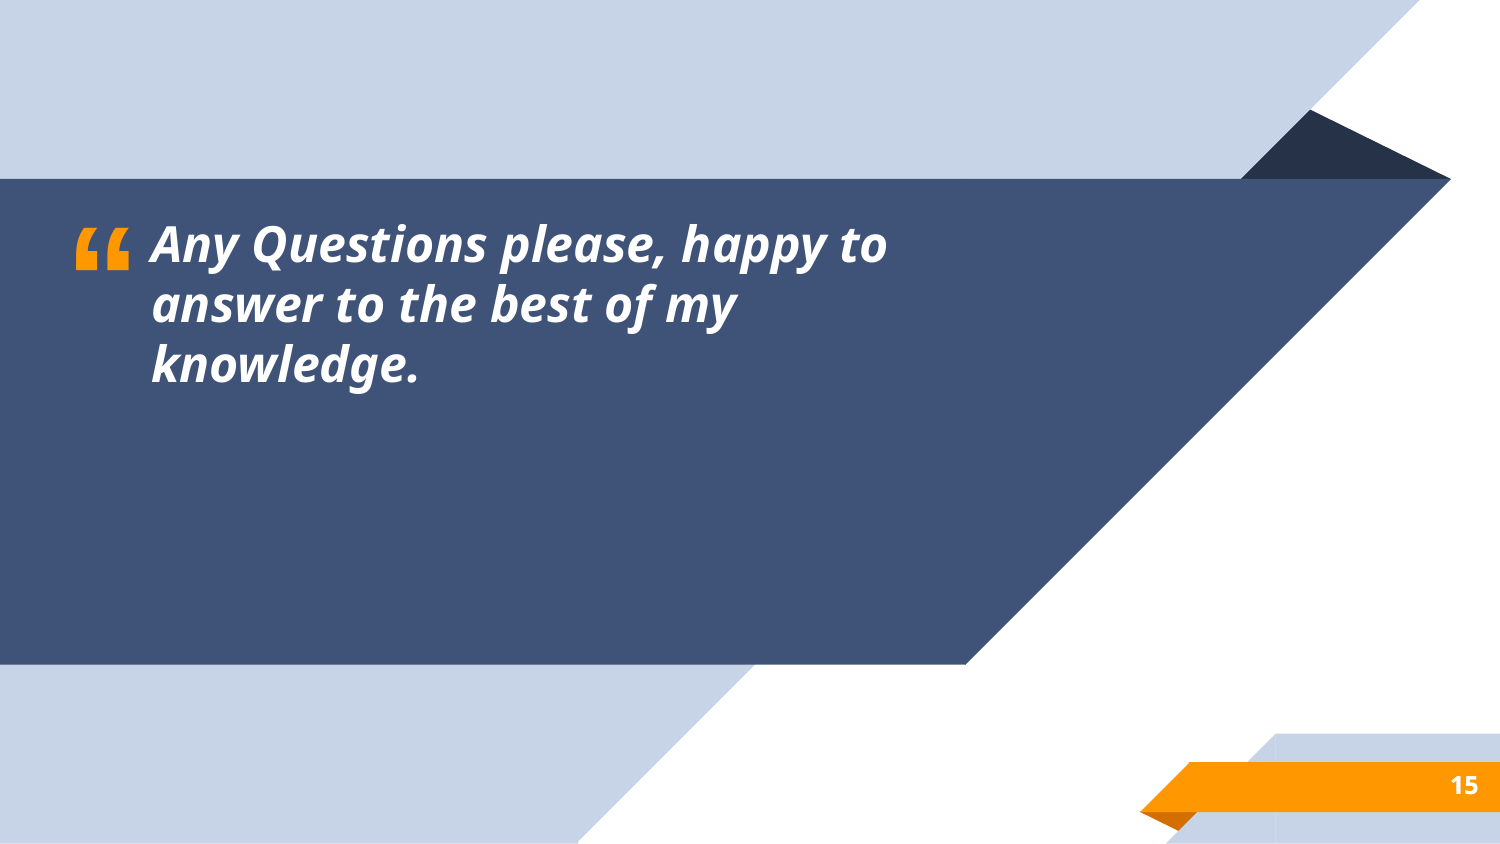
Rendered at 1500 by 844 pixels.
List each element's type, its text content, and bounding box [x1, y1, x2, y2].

list Any Questions please, happy to answer to the best of my knowledge. [136, 197, 972, 648]
slide_number 15 [1249, 760, 1494, 813]
